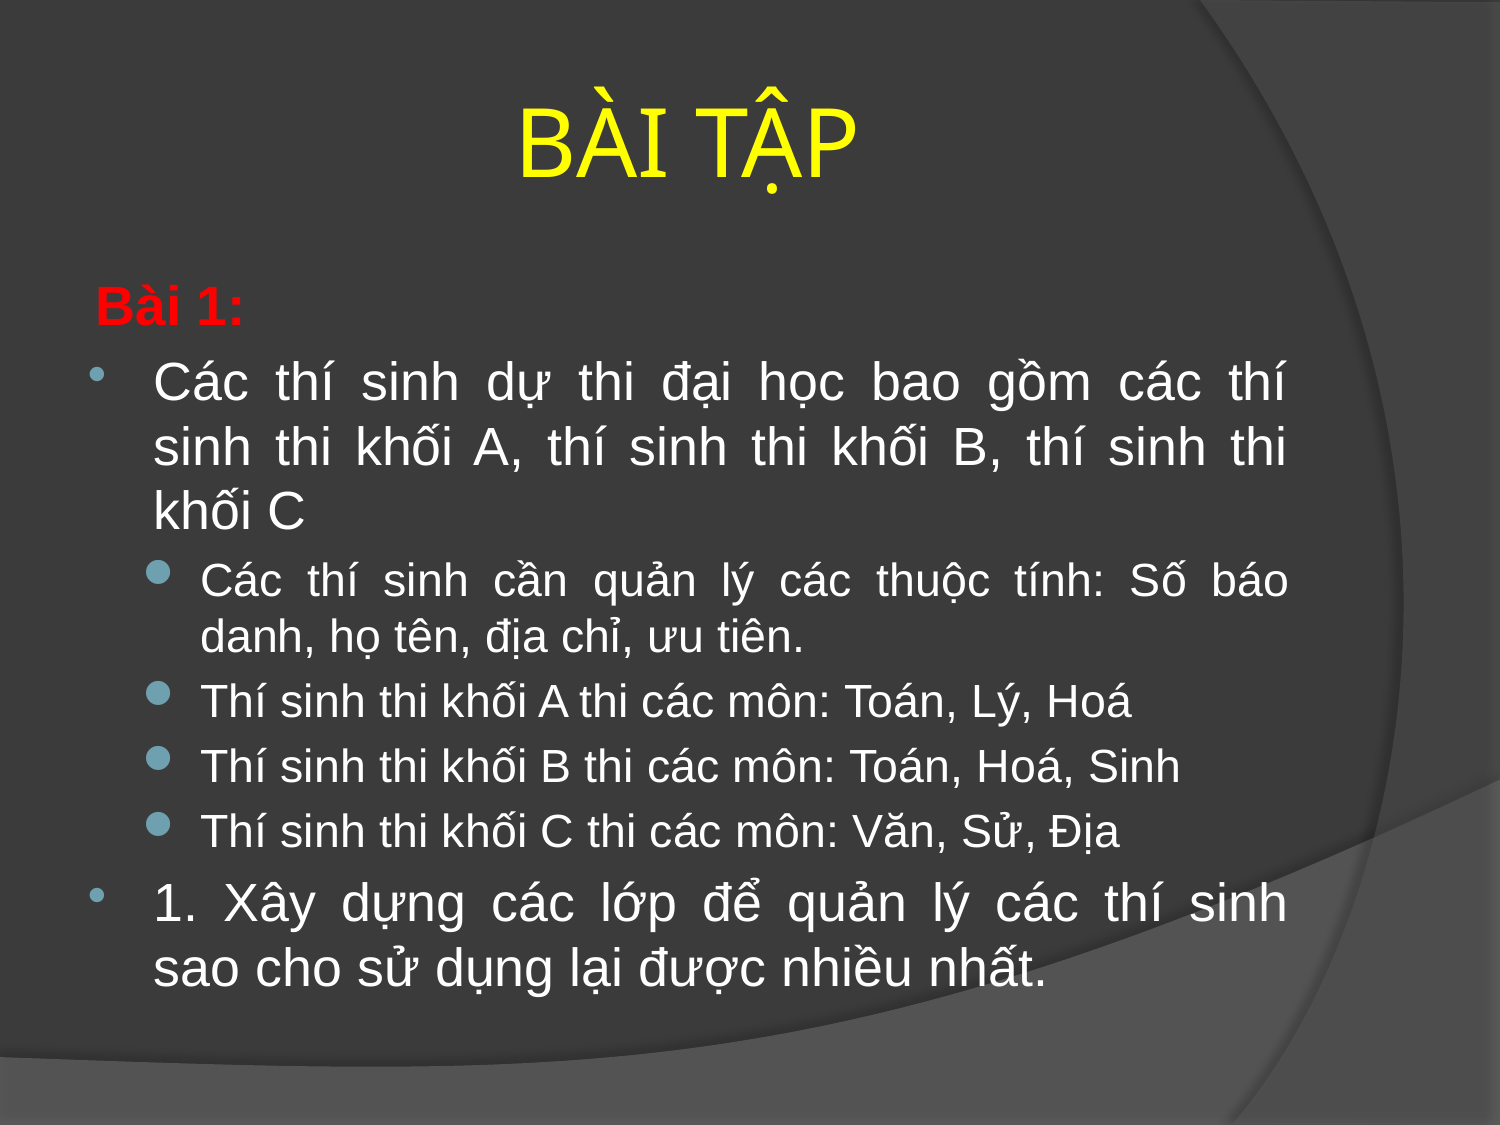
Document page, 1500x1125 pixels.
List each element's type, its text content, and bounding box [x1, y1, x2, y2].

title BÀI TẬP [75, 45, 1300, 233]
list Bài 1: Các thí sinh dự thi đại học bao gồm các thí sinh thi khối A, thí sinh thi khối B, thí sinh thi khối C Các thí sinh cần quản lý các thuộc tính: Số báo danh, họ tên, địa chỉ, ưu tiên. Thí sinh thi khối A thi các môn: Toán, Lý, Hoá Thí sinh thi khối B thi các môn: Toán, Hoá, Sinh Thí sinh thi khối C thi các môn: Văn, Sử, Địa 1. Xây dựng các lớp để quản lý các thí sinh sao cho sử dụng lại được nhiều nhất. [75, 262, 1306, 1005]
